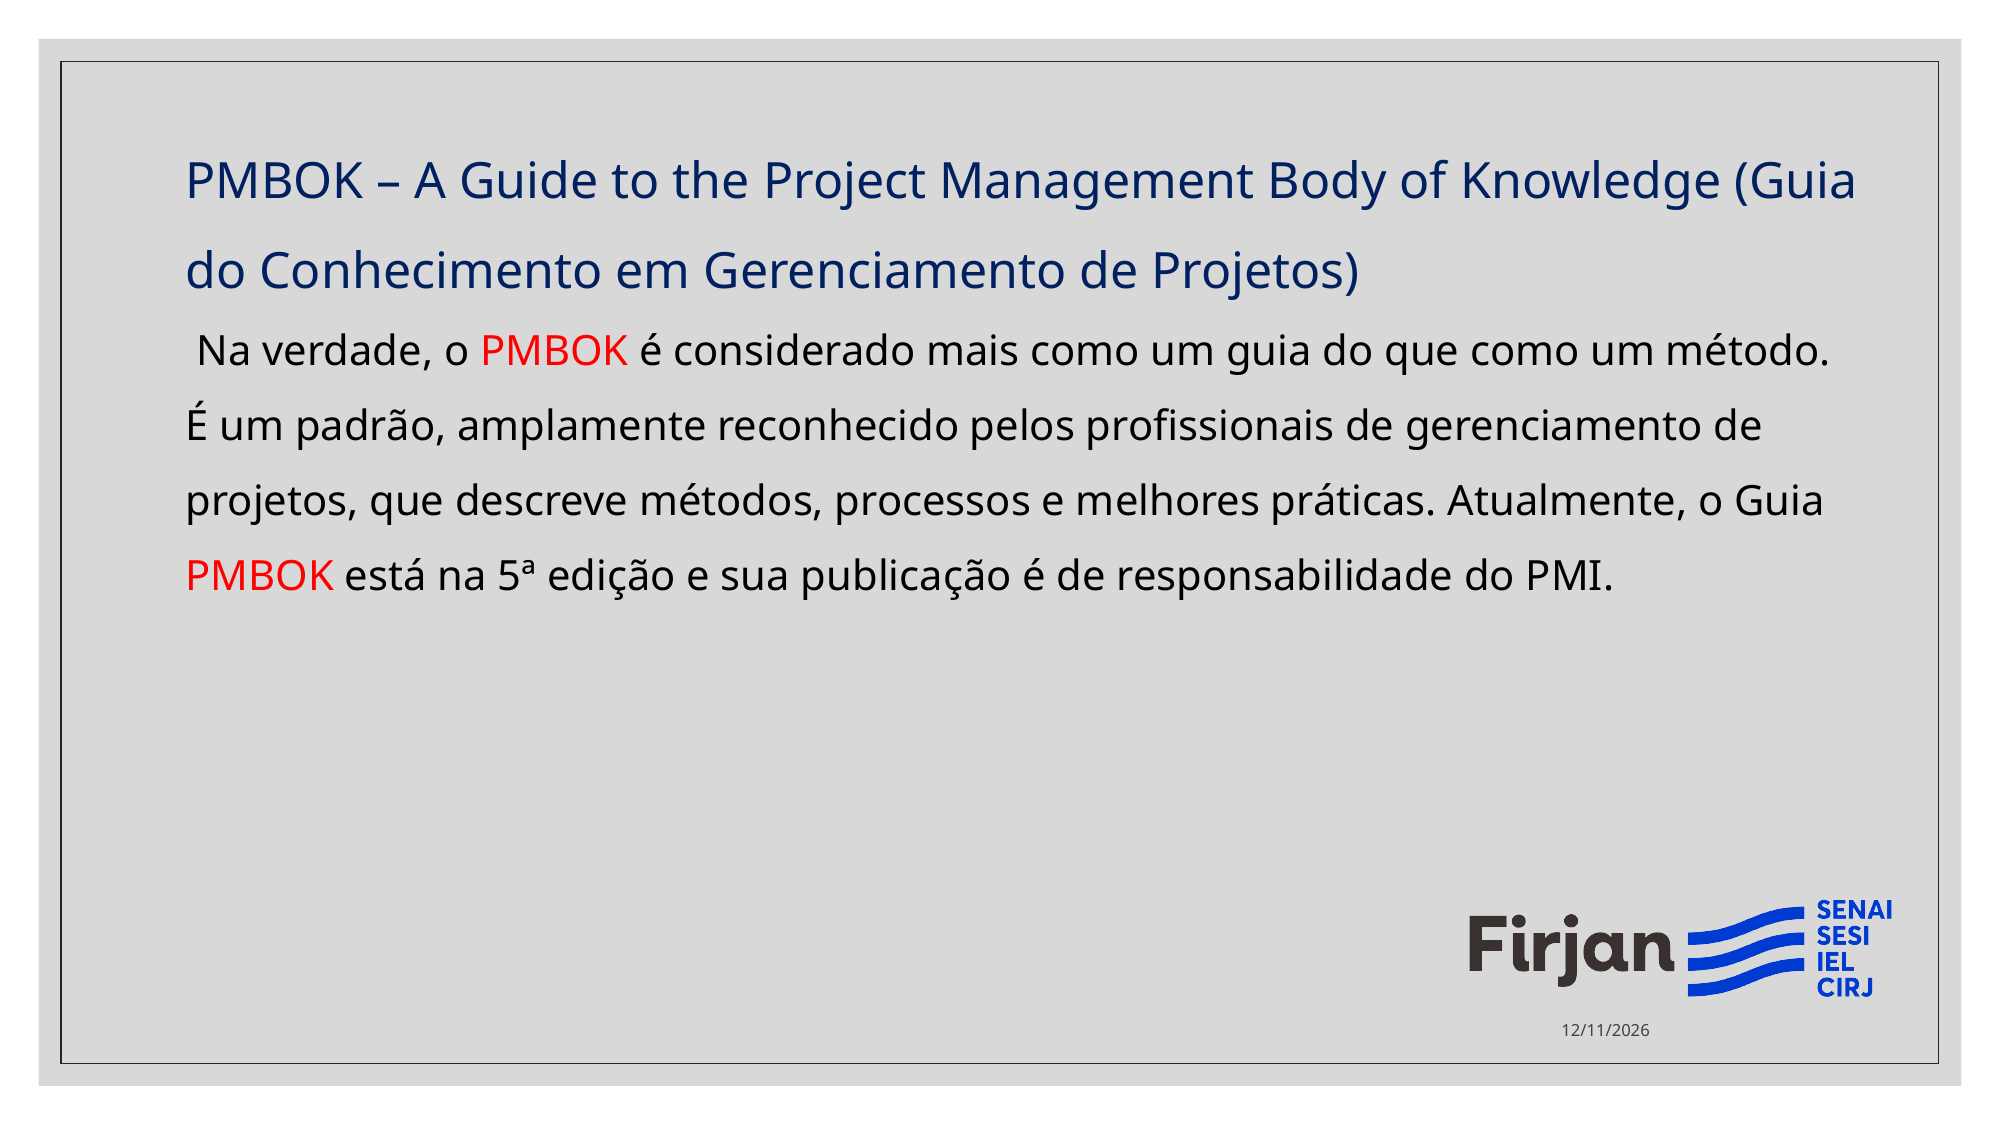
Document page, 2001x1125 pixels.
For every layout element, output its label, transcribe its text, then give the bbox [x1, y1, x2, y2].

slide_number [1190, 990, 1665, 1050]
text_box PMBOK – A Guide to the Project Management Body of Knowledge (Guia do Conhecimento em Gerenciamento de Projetos) Na verdade, o PMBOK é considerado mais como um guia do que como um método. É um padrão, amplamente reconhecido pelos profissionais de gerenciamento de projetos, que descreve métodos, processos e melhores práticas. Atualmente, o Guia PMBOK está na 5ª edição e sua publicação é de responsabilidade do PMI. [170, 111, 1879, 606]
picture [1450, 887, 1910, 1020]
